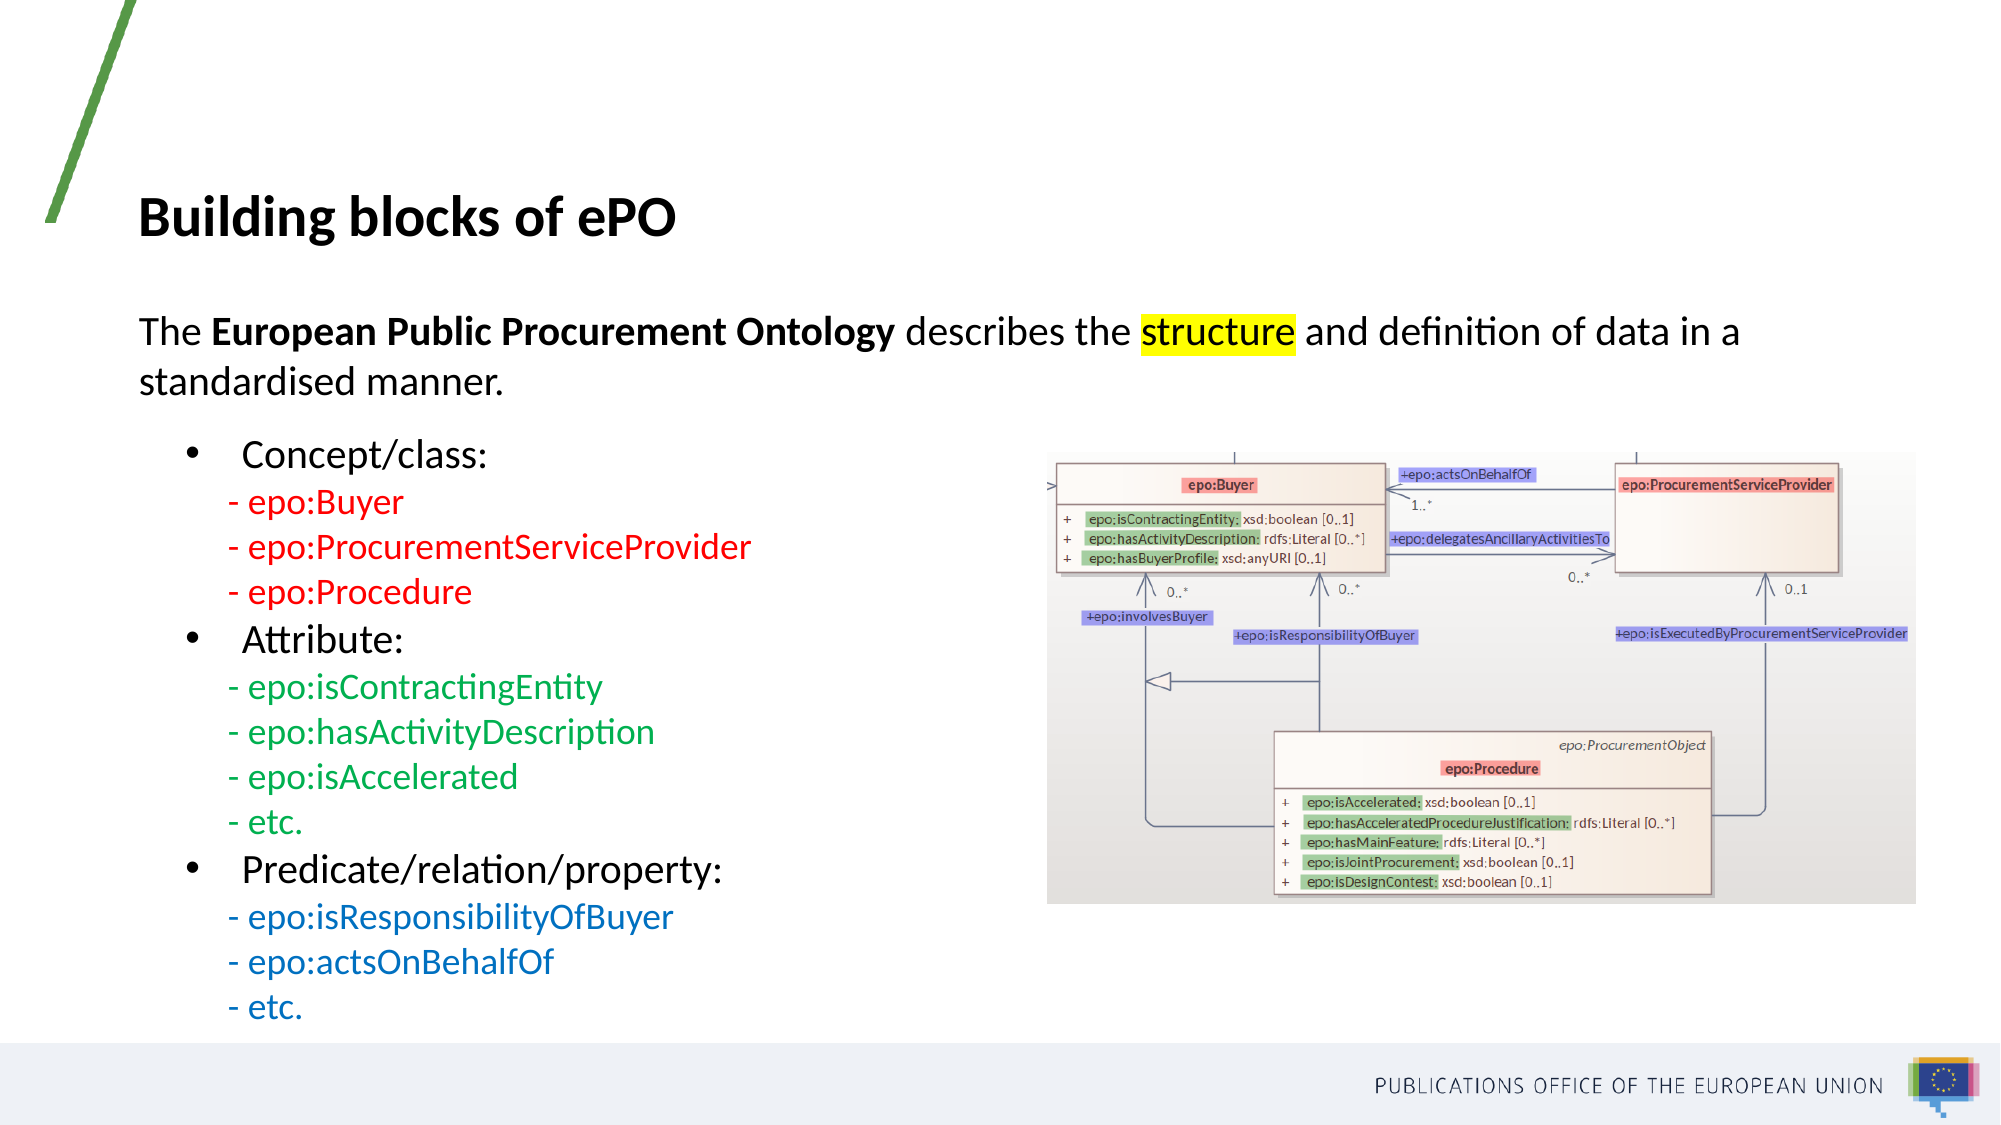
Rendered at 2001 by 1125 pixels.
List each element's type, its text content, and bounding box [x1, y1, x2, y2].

text_box Concept/class: - epo:Buyer - epo:ProcurementServiceProvider - epo:Procedure Attribute: - epo:isContractingEntity - epo:hasActivityDescription - epo:isAccelerated - etc. Predicate/relation/property: - epo:isResponsibilityOfBuyer - epo:actsOnBehalfOf - etc. [185, 419, 980, 1074]
text_box The European Public Procurement Ontology describes the structure and definition of data in a standardised manner. [139, 296, 1862, 426]
picture [0, 0, 2001, 1125]
text_box Building blocks of ePO [138, 31, 1861, 249]
